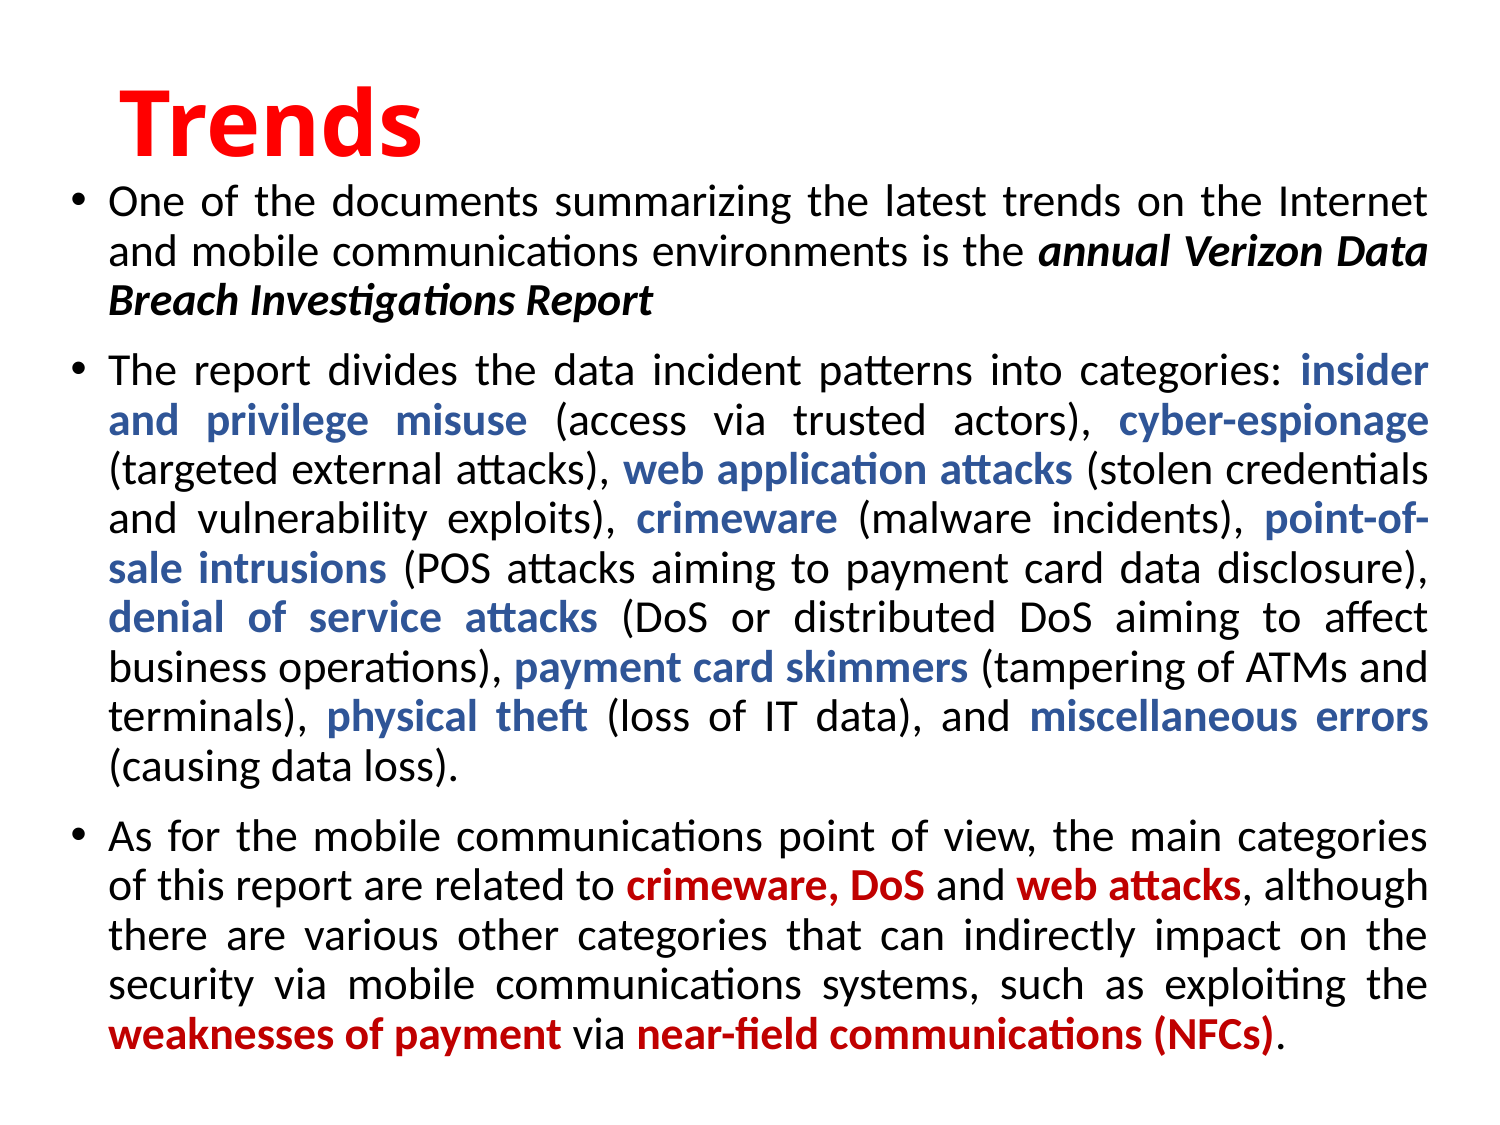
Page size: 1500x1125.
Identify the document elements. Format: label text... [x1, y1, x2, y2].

title Trends [103, 53, 1397, 169]
list One of the documents summarizing the latest trends on the Internet and mobile communications environments is the annual Verizon Data Breach Investigations Report The report divides the data incident patterns into categories: insider and privilege misuse (access via trusted actors), cyber-espionage (targeted external attacks), web application attacks (stolen credentials and vulnerability exploits), crimeware (malware incidents), point-of-sale intrusions (POS attacks aiming to payment card data disclosure), denial of service attacks (DoS or distributed DoS aiming to affect business operations), payment card skimmers (tampering of ATMs and terminals), physical theft (loss of IT data), and miscellaneous errors (causing data loss). As for the mobile communications point of view, the main categories of this report are related to crimeware, DoS and web attacks, although there are various other categories that can indirectly impact on the security via mobile communications systems, such as exploiting the weaknesses of payment via near-field communications (NFCs). [55, 169, 1445, 1016]
